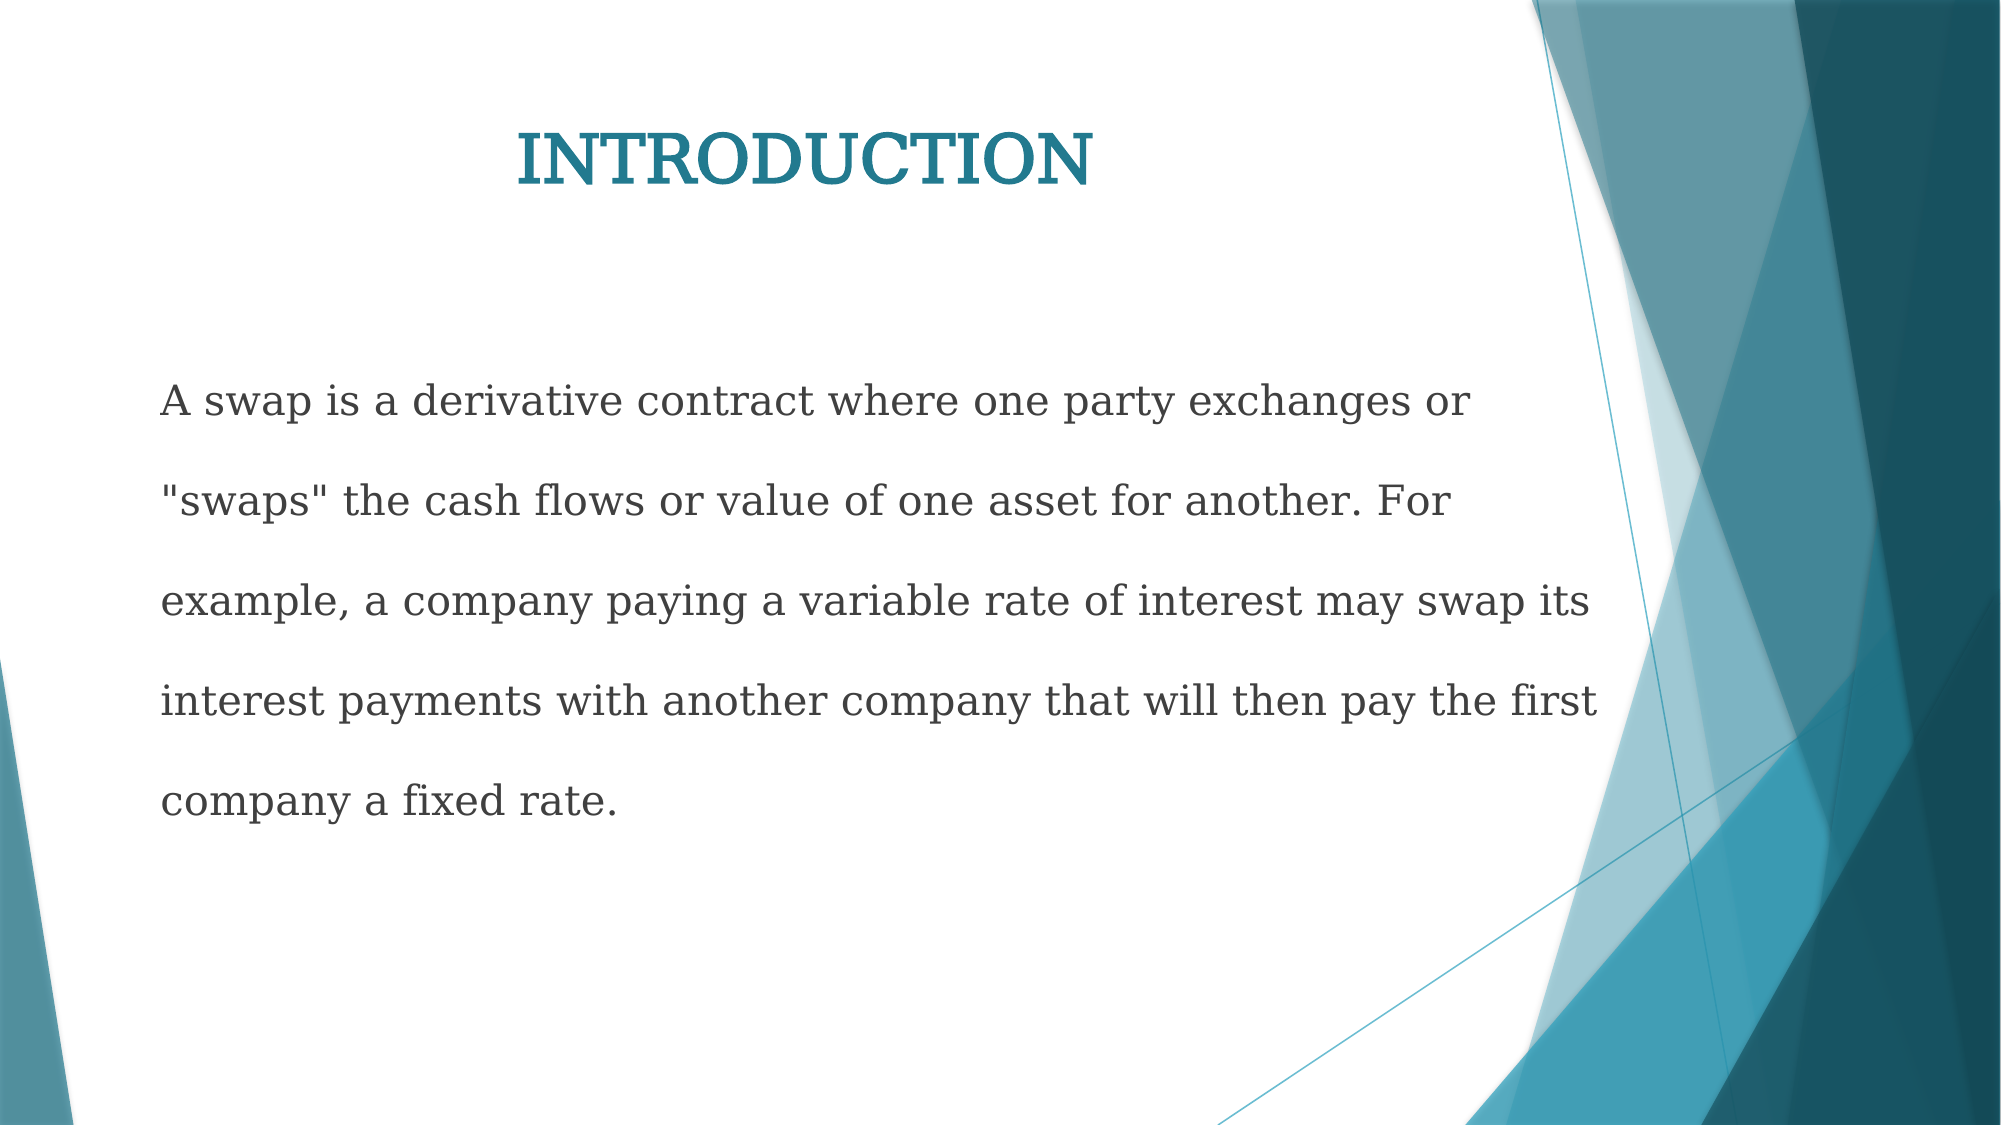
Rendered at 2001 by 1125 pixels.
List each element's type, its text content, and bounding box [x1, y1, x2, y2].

title INTRODUCTION [111, 99, 1522, 266]
text_box A swap is a derivative contract where one party exchanges or "swaps" the cash flows or value of one asset for another. For example, a company paying a variable rate of interest may swap its interest payments with another company that will then pay the first company a fixed rate. [145, 316, 1652, 832]
